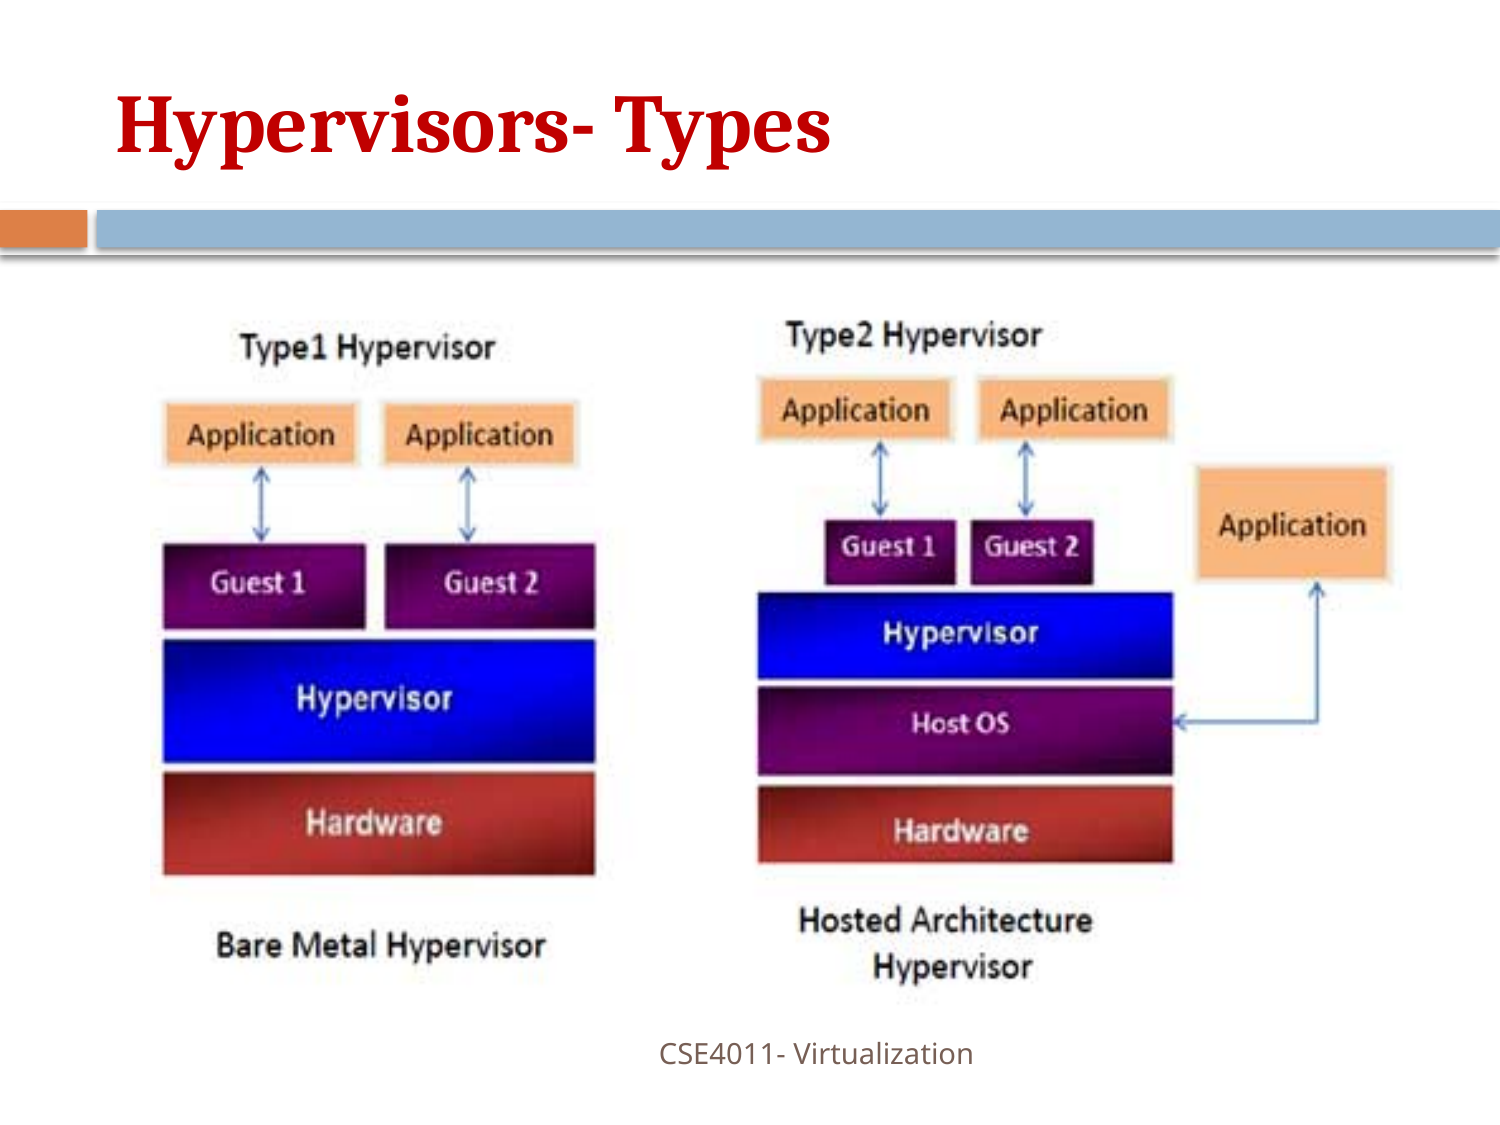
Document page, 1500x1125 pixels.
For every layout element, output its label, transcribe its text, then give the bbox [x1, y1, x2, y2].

title Hypervisors- Types [100, 37, 1438, 200]
footer CSE4011- Virtualization [99, 1024, 990, 1085]
picture [149, 280, 1413, 1013]
